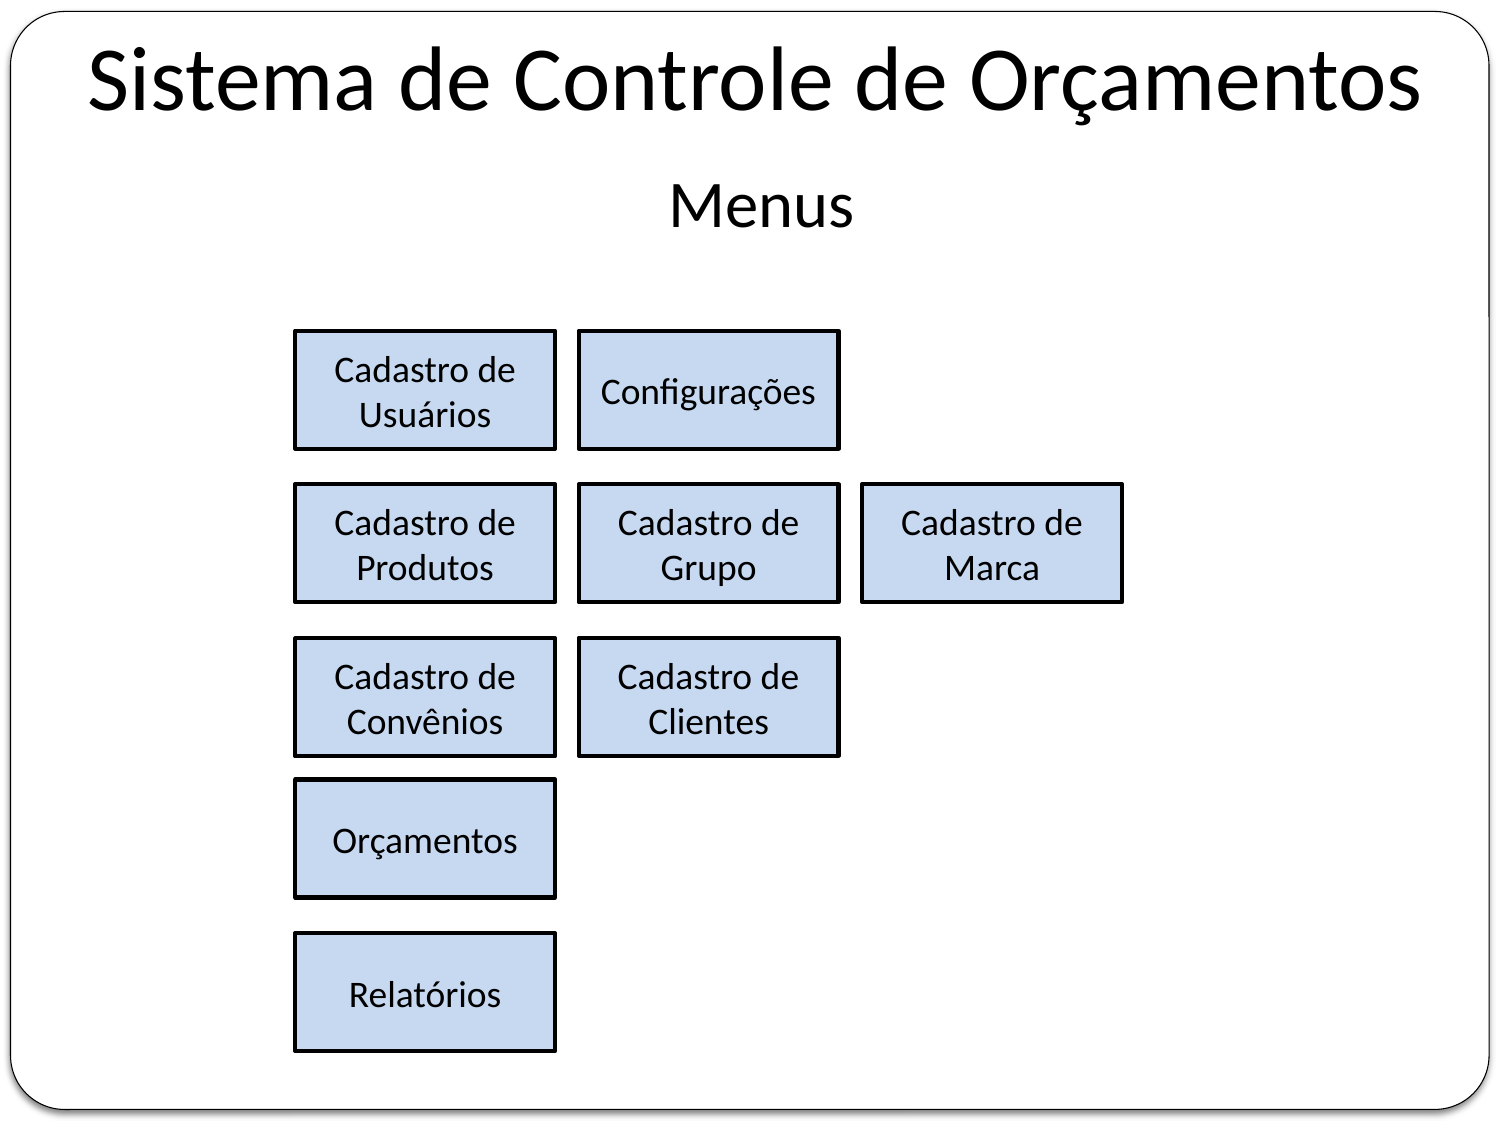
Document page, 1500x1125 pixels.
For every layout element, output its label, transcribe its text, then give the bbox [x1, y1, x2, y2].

text_box Cadastro de Convênios [295, 638, 556, 757]
text_box Cadastro de Produtos [295, 484, 556, 603]
text_box Menus [236, 153, 1287, 232]
text_box Relatórios [295, 933, 556, 1052]
text_box Orçamentos [295, 779, 556, 898]
text_box Cadastro de Usuários [295, 330, 556, 449]
text_box Cadastro de Grupo [578, 484, 839, 603]
text_box Sistema de Controle de Orçamentos [41, 11, 1471, 90]
text_box Cadastro de Clientes [578, 637, 839, 756]
text_box Cadastro de Marca [862, 484, 1122, 603]
text_box Configurações [578, 330, 839, 449]
